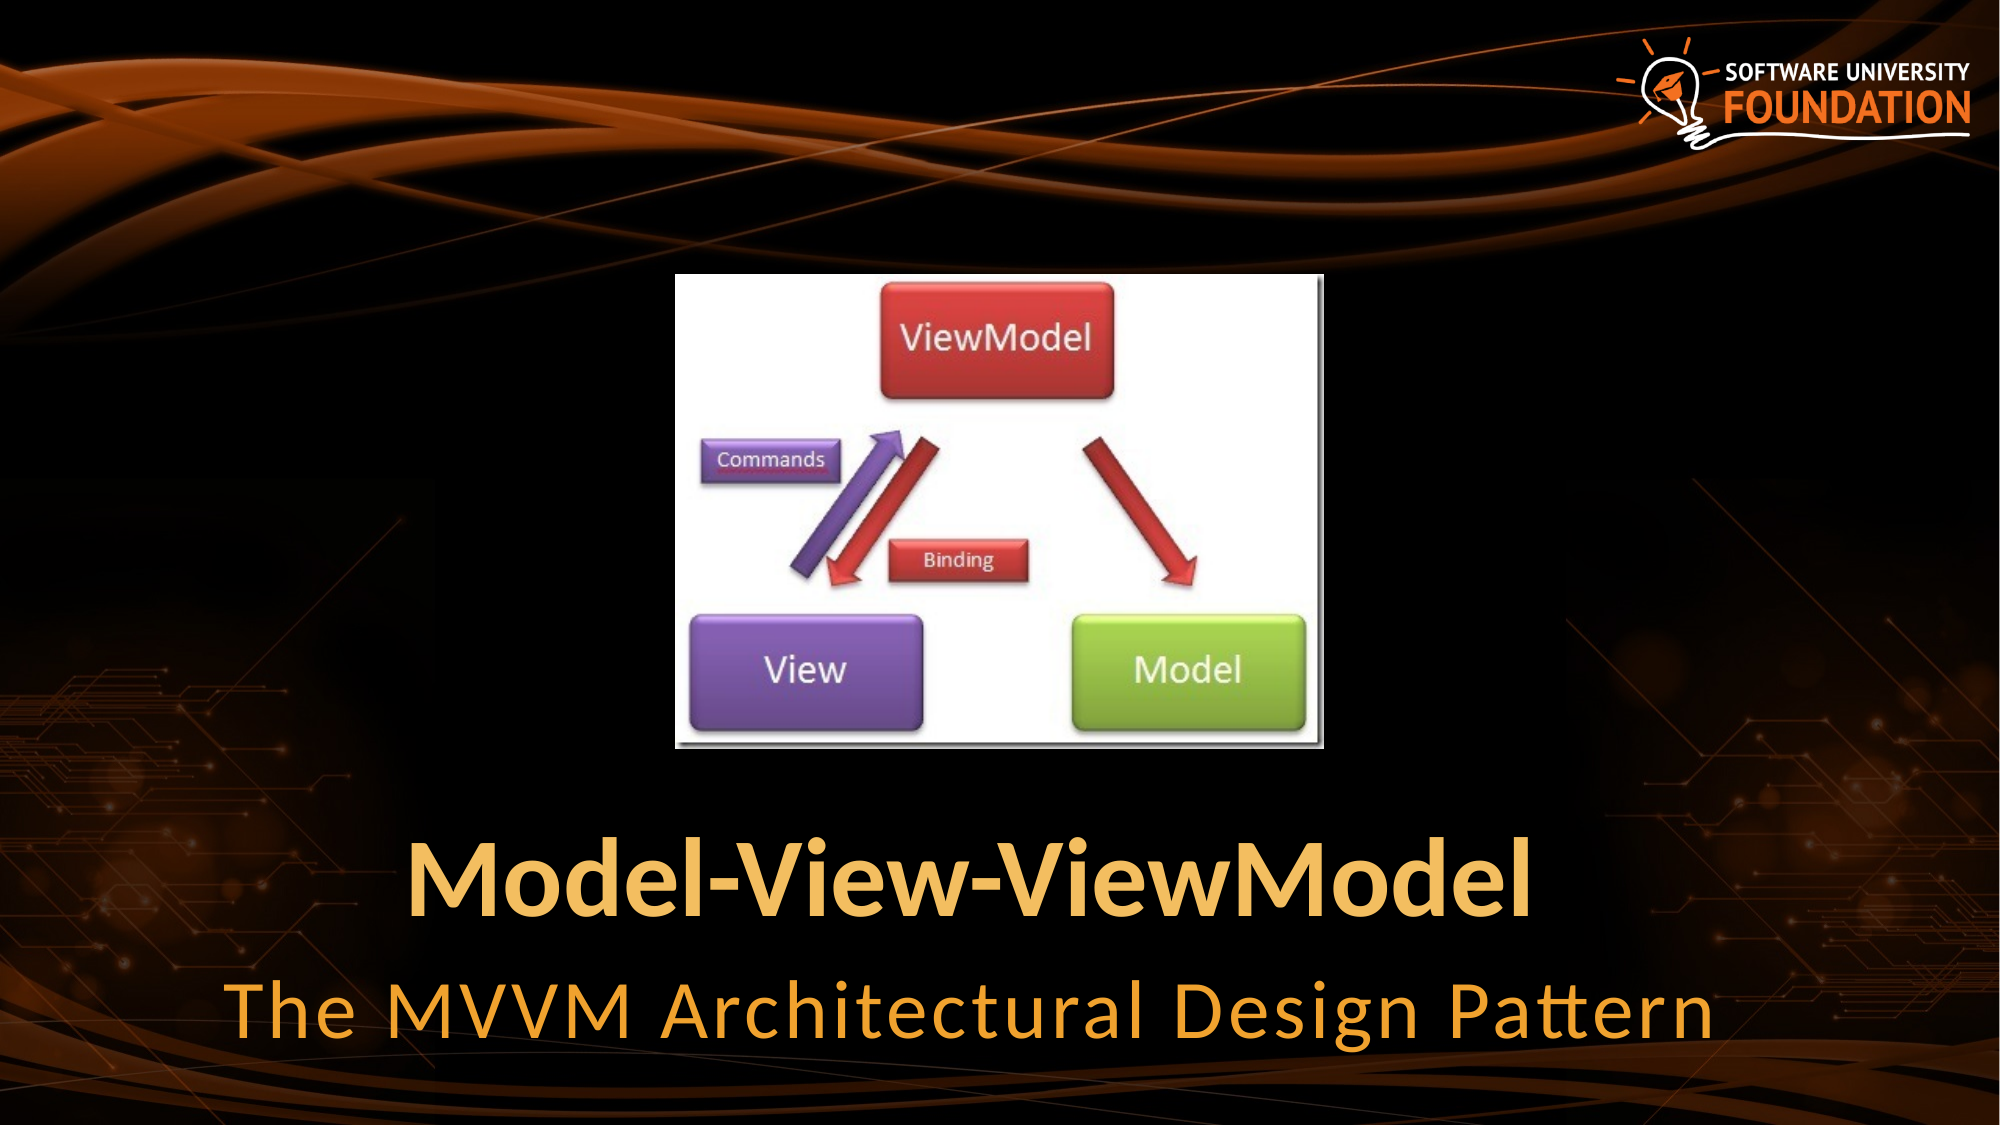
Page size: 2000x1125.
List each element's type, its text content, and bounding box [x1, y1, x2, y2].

picture [0, 0, 2000, 1125]
title Model-View-ViewModel [237, 812, 1704, 944]
list The MVVM Architectural Design Pattern [191, 944, 1750, 1057]
